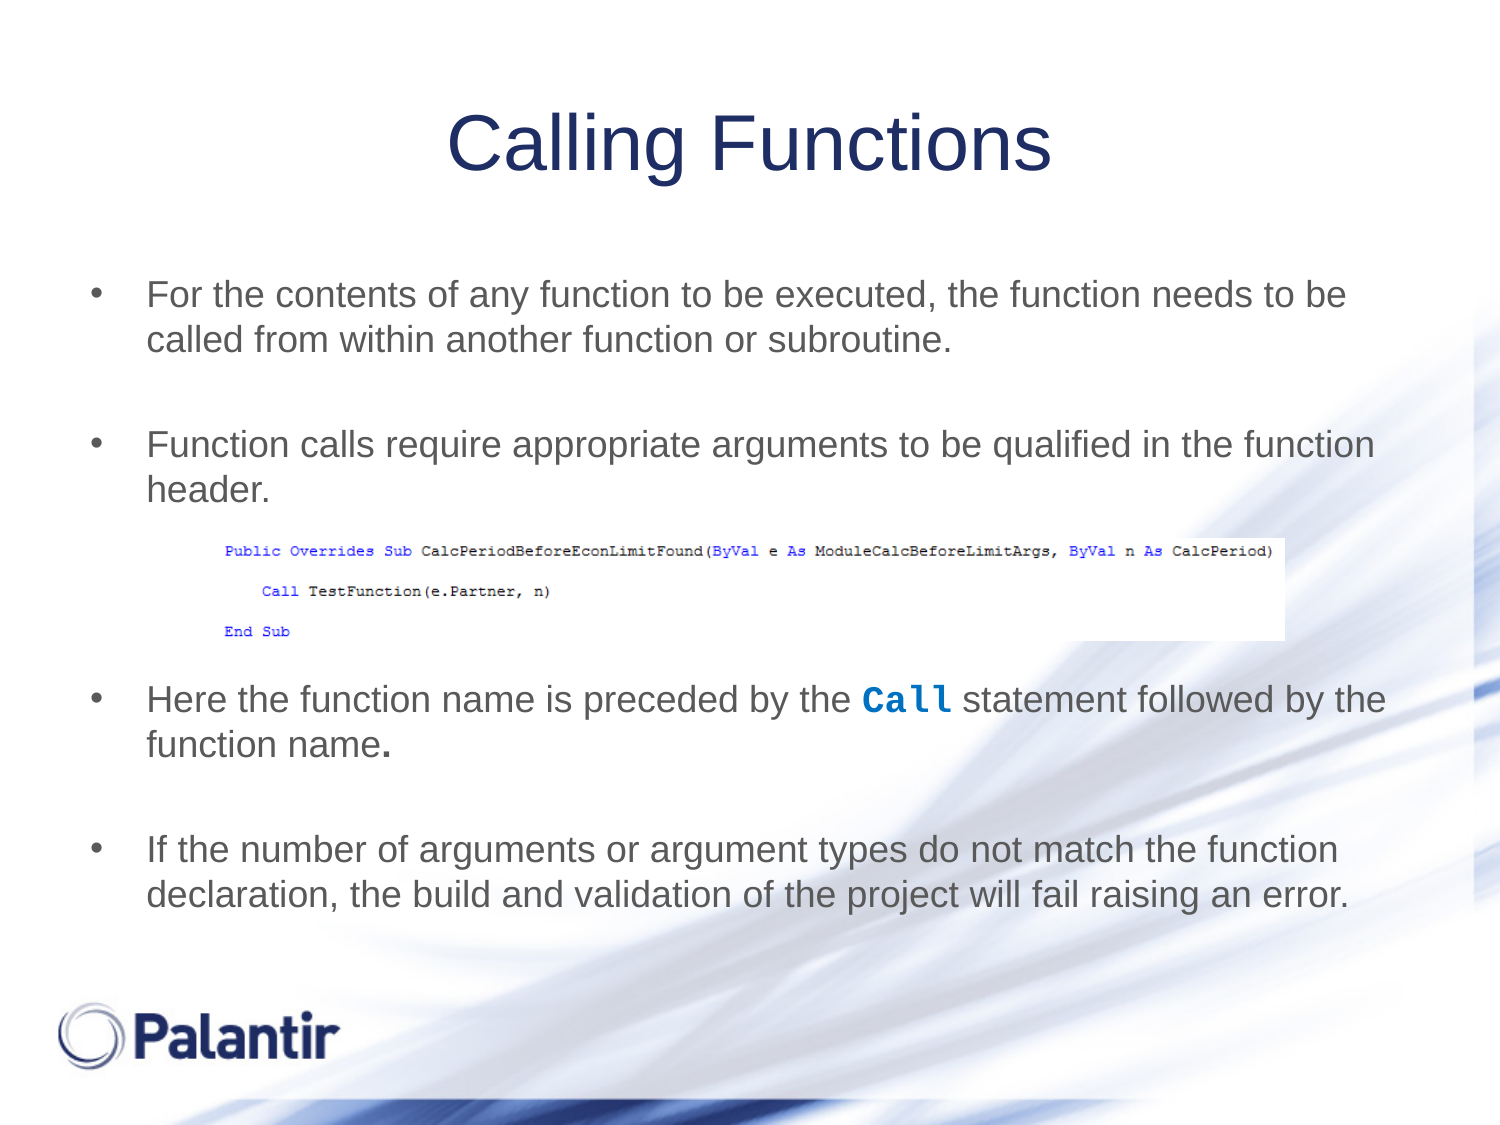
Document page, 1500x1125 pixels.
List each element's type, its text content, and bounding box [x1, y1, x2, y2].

list For the contents of any function to be executed, the function needs to be called from within another function or subroutine. Function calls require appropriate arguments to be qualified in the function header. Here the function name is preceded by the Call statement followed by the function name. If the number of arguments or argument types do not match the function declaration, the build and validation of the project will fail raising an error. [75, 262, 1425, 950]
picture [0, 0, 1500, 1125]
title Calling Functions [75, 45, 1425, 233]
